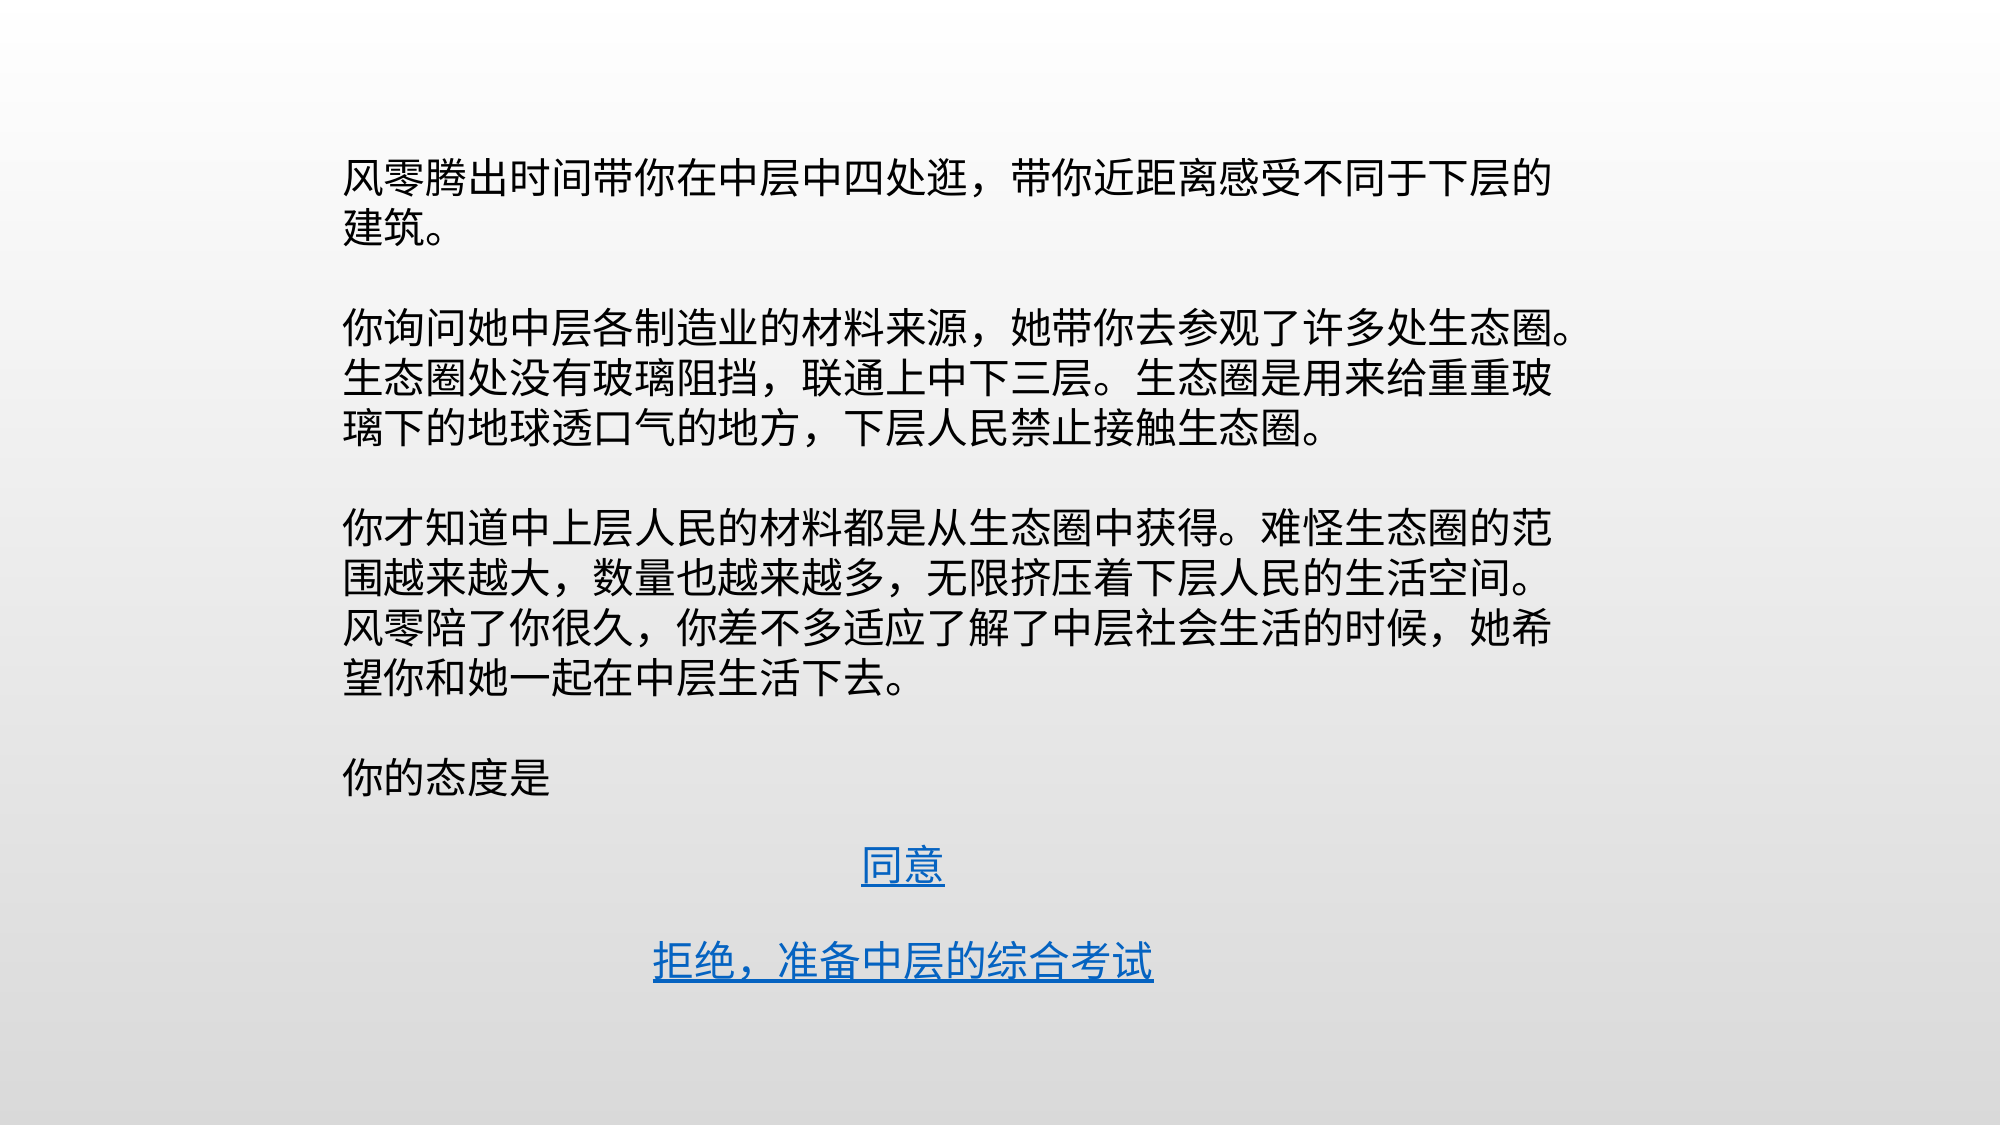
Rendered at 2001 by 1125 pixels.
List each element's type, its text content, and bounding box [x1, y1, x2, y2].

text_box 拒绝，准备中层的综合考试 [572, 927, 1234, 1003]
text_box 同意 [572, 831, 1234, 907]
text_box 风零腾出时间带你在中层中四处逛，带你近距离感受不同于下层的建筑。 你询问她中层各制造业的材料来源，她带你去参观了许多处生态圈。生态圈处没有玻璃阻挡，联通上中下三层。生态圈是用来给重重玻璃下的地球透口气的地方，下层人民禁止接触生态圈。 你才知道中上层人民的材料都是从生态圈中获得。难怪生态圈的范围越来越大，数量也越来越多，无限挤压着下层人民的生活空间。 风零陪了你很久，你差不多适应了解了中层社会生活的时候，她希望你和她一起在中层生活下去。 你的态度是 [327, 144, 1604, 810]
